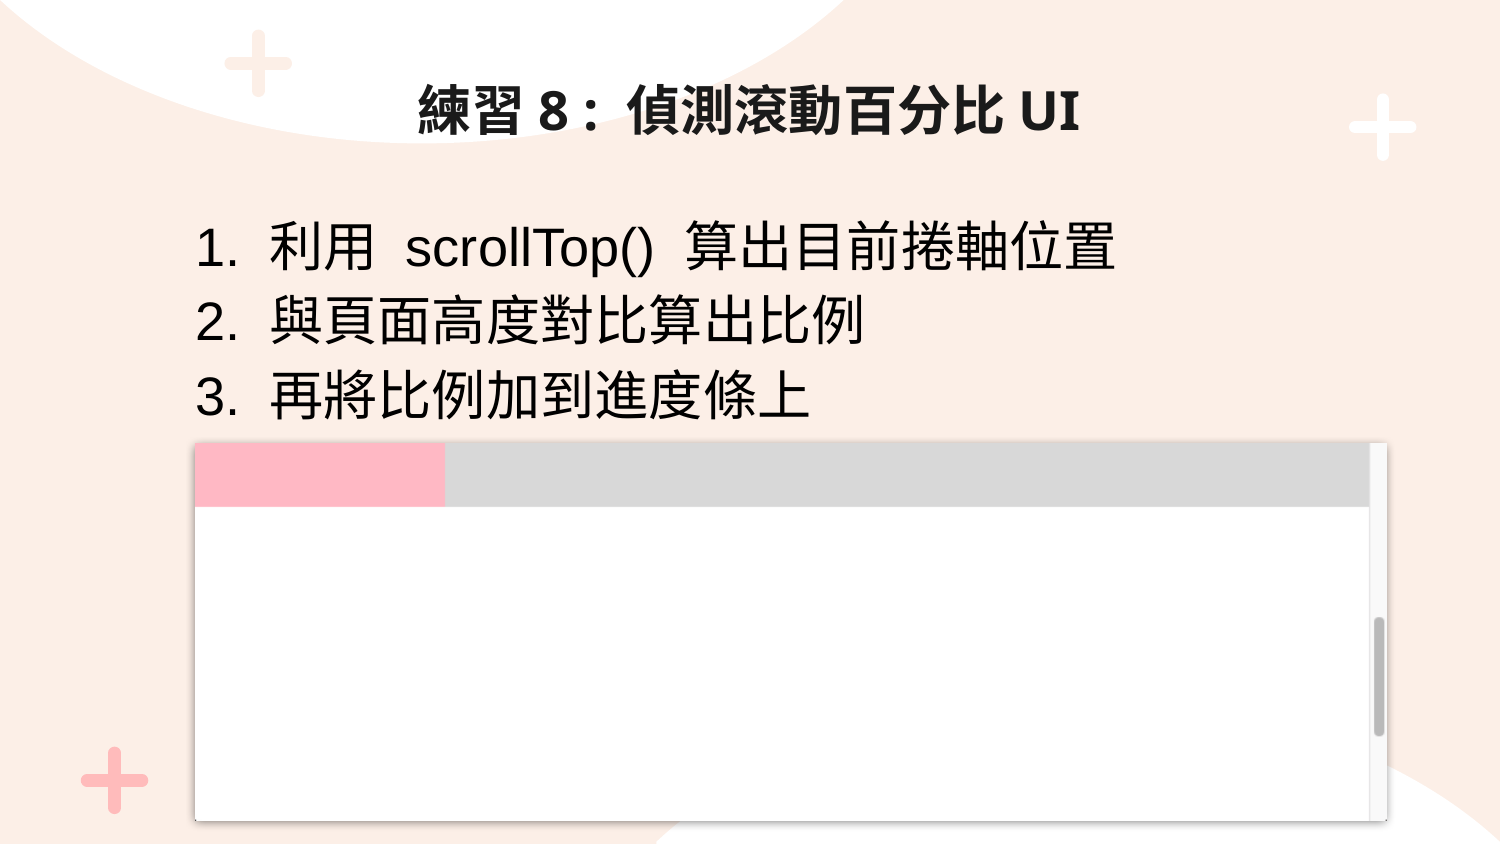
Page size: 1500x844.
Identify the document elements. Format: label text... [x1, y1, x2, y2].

list 1. 利用 scrollTop() 算出目前捲軸位置 2. 與頁面高度對比算出比例 3. 再將比例加到進度條上 [195, 172, 1420, 793]
title 練習8 : 偵測滾動百分比UI [115, 67, 1383, 163]
picture [195, 443, 1387, 821]
